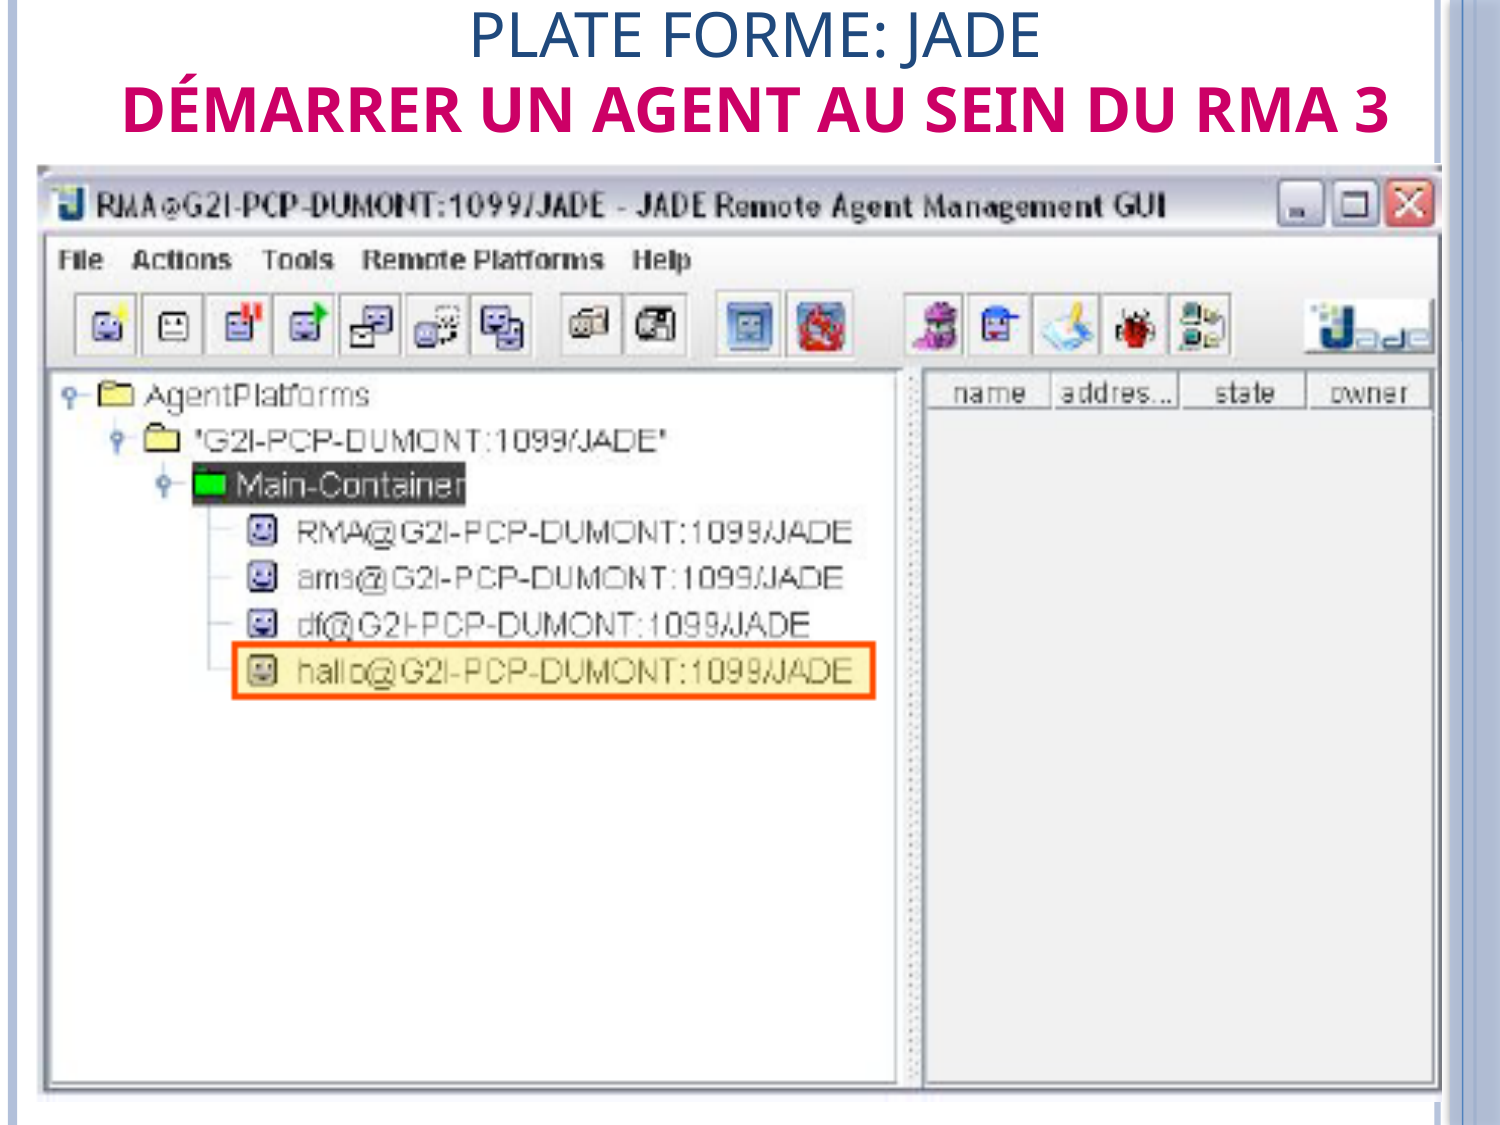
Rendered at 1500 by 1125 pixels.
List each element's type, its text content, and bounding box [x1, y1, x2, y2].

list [22, 163, 1442, 1103]
text_box Plate forme: Jade Démarrer un agent au sein du RMA 3 [28, 0, 1500, 153]
